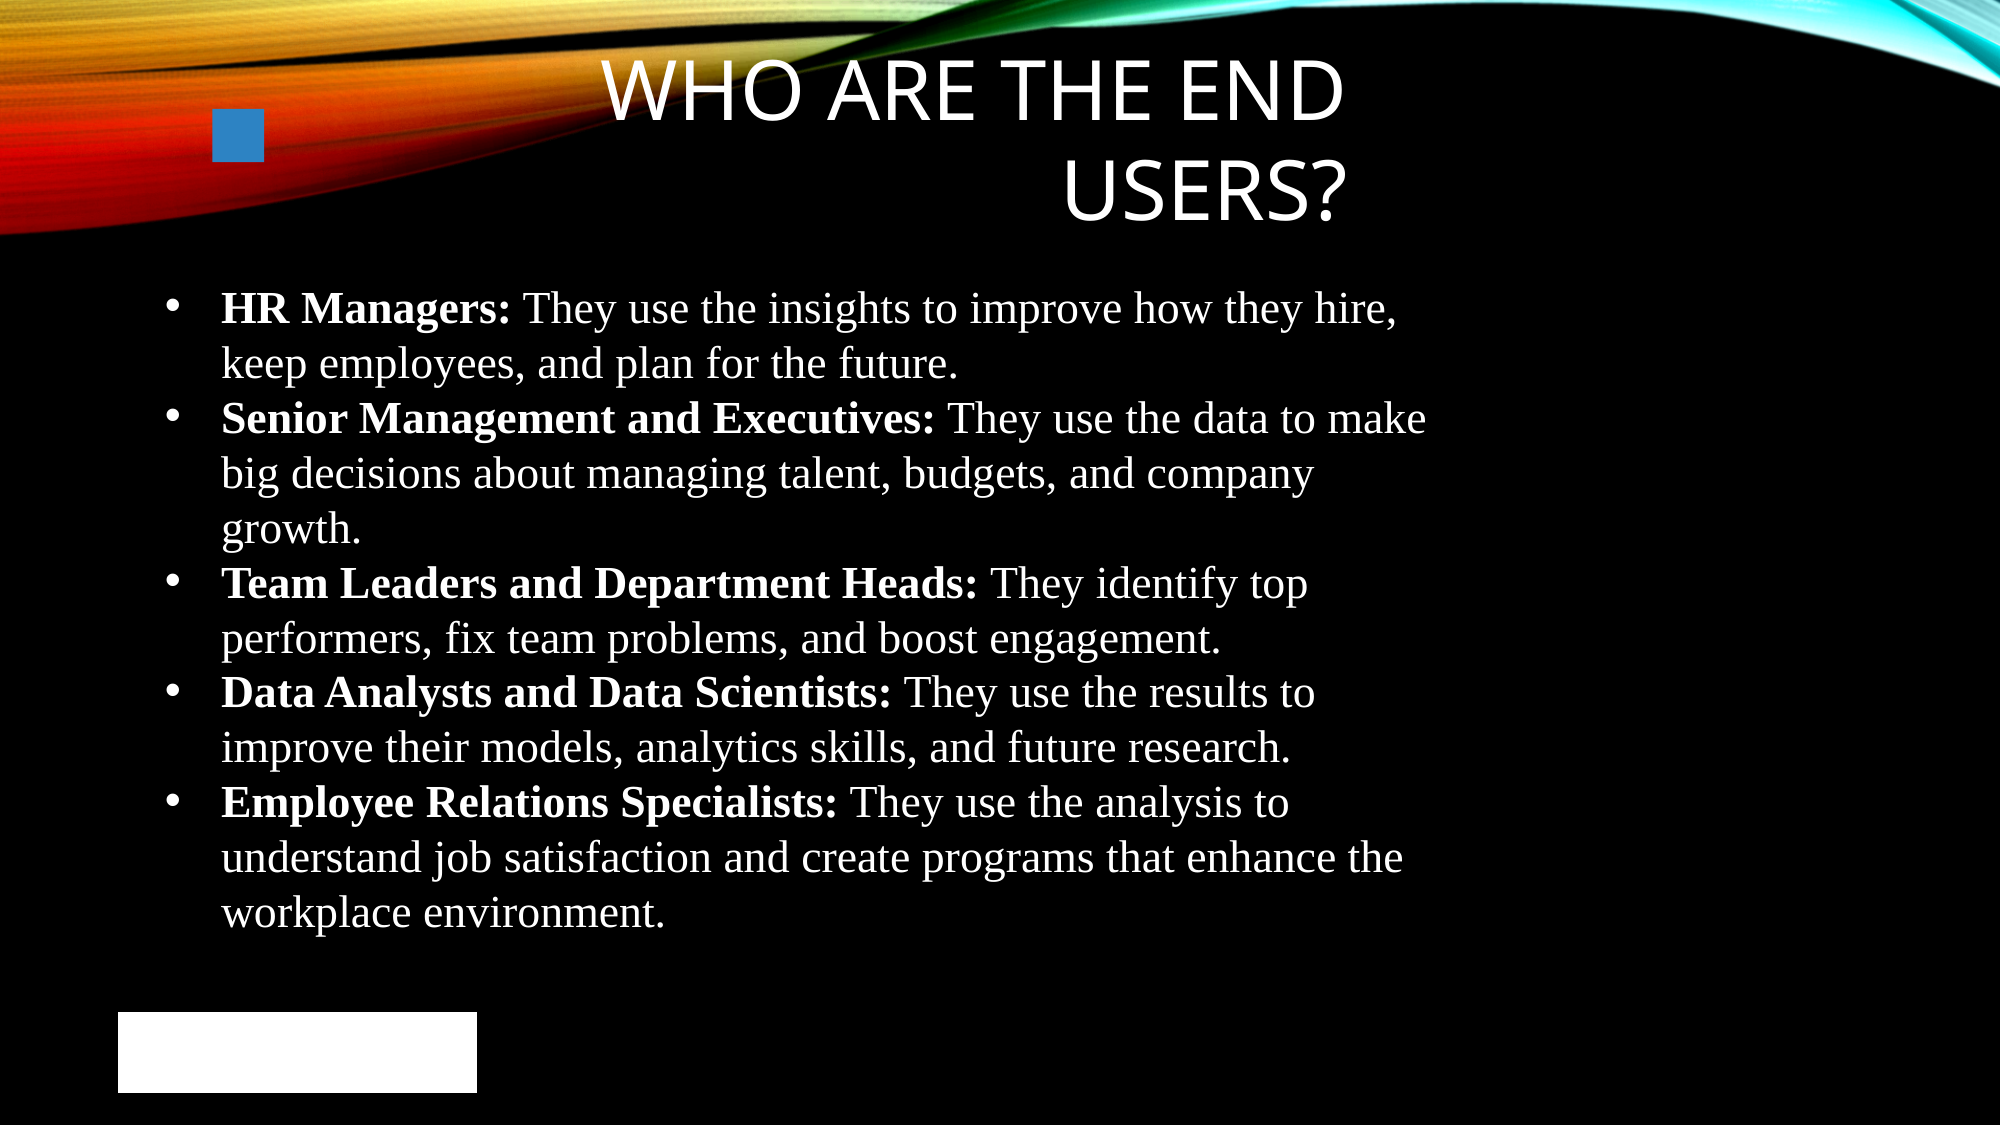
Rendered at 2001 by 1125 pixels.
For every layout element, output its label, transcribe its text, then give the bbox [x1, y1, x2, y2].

picture [118, 1012, 477, 1093]
title WHO ARE THE END USERS? [187, 34, 1348, 224]
picture [0, 0, 2000, 237]
text_box HR Managers: They use the insights to improve how they hire, keep employees, and plan for the future. Senior Management and Executives: They use the data to make big decisions about managing talent, budgets, and company growth. Team Leaders and Department Heads: They identify top performers, fix team problems, and boost engagement. Data Analysts and Data Scientists: They use the results to improve their models, analytics skills, and future research. Employee Relations Specialists: They use the analysis to understand job satisfaction and create programs that enhance the workplace environment. [149, 224, 1466, 990]
